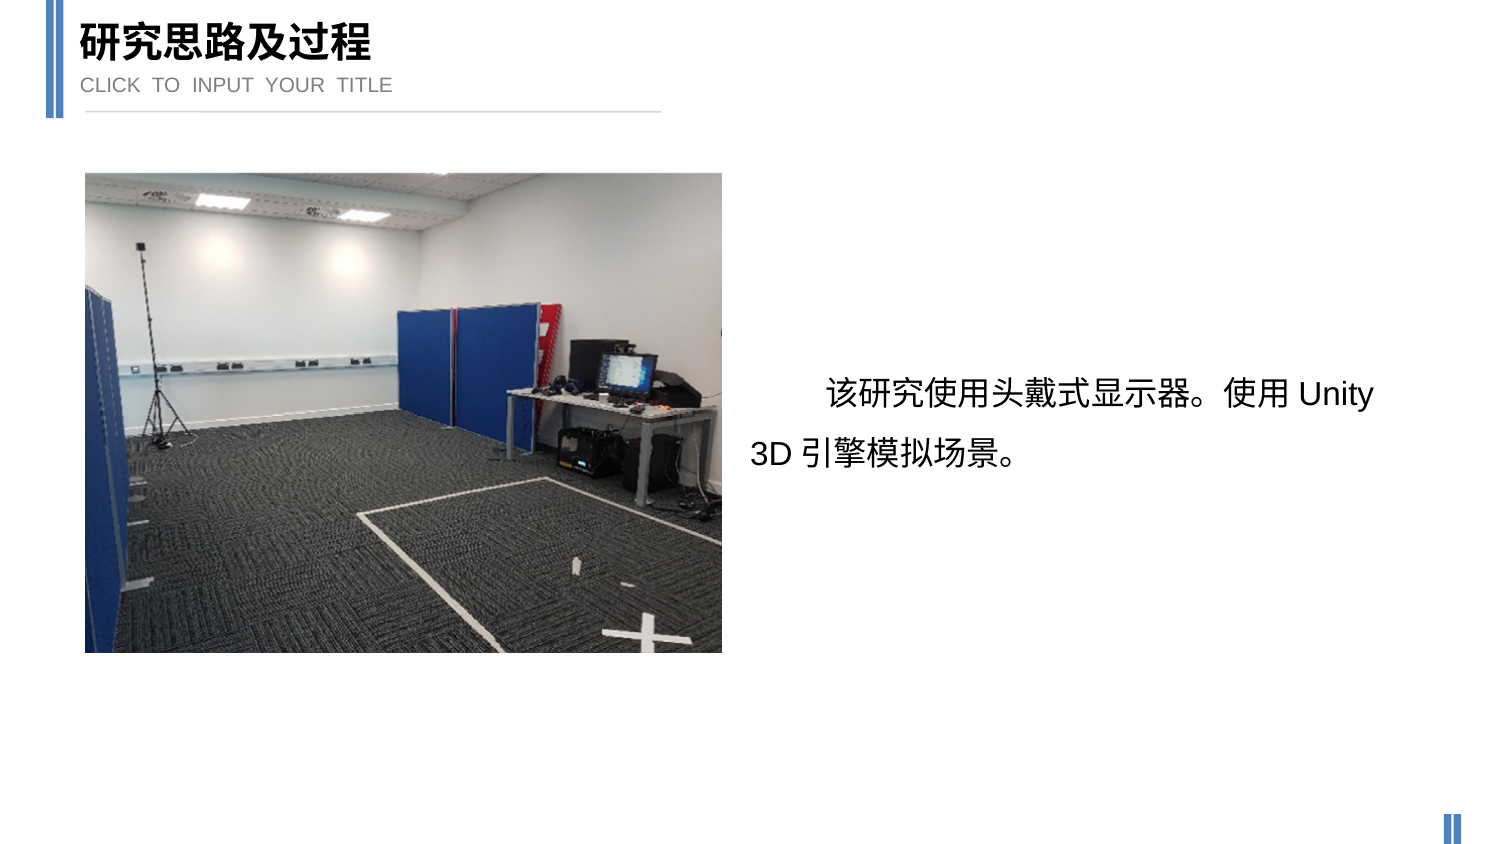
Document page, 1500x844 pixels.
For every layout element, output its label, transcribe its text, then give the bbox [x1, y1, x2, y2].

list CLICK TO INPUT YOUR TITLE [65, 84, 538, 106]
text_box 该研究使用头戴式显示器。使用Unity 3D引擎模拟场景。 [735, 128, 1411, 697]
picture [85, 170, 722, 654]
list 研究思路及过程 [64, 8, 671, 84]
